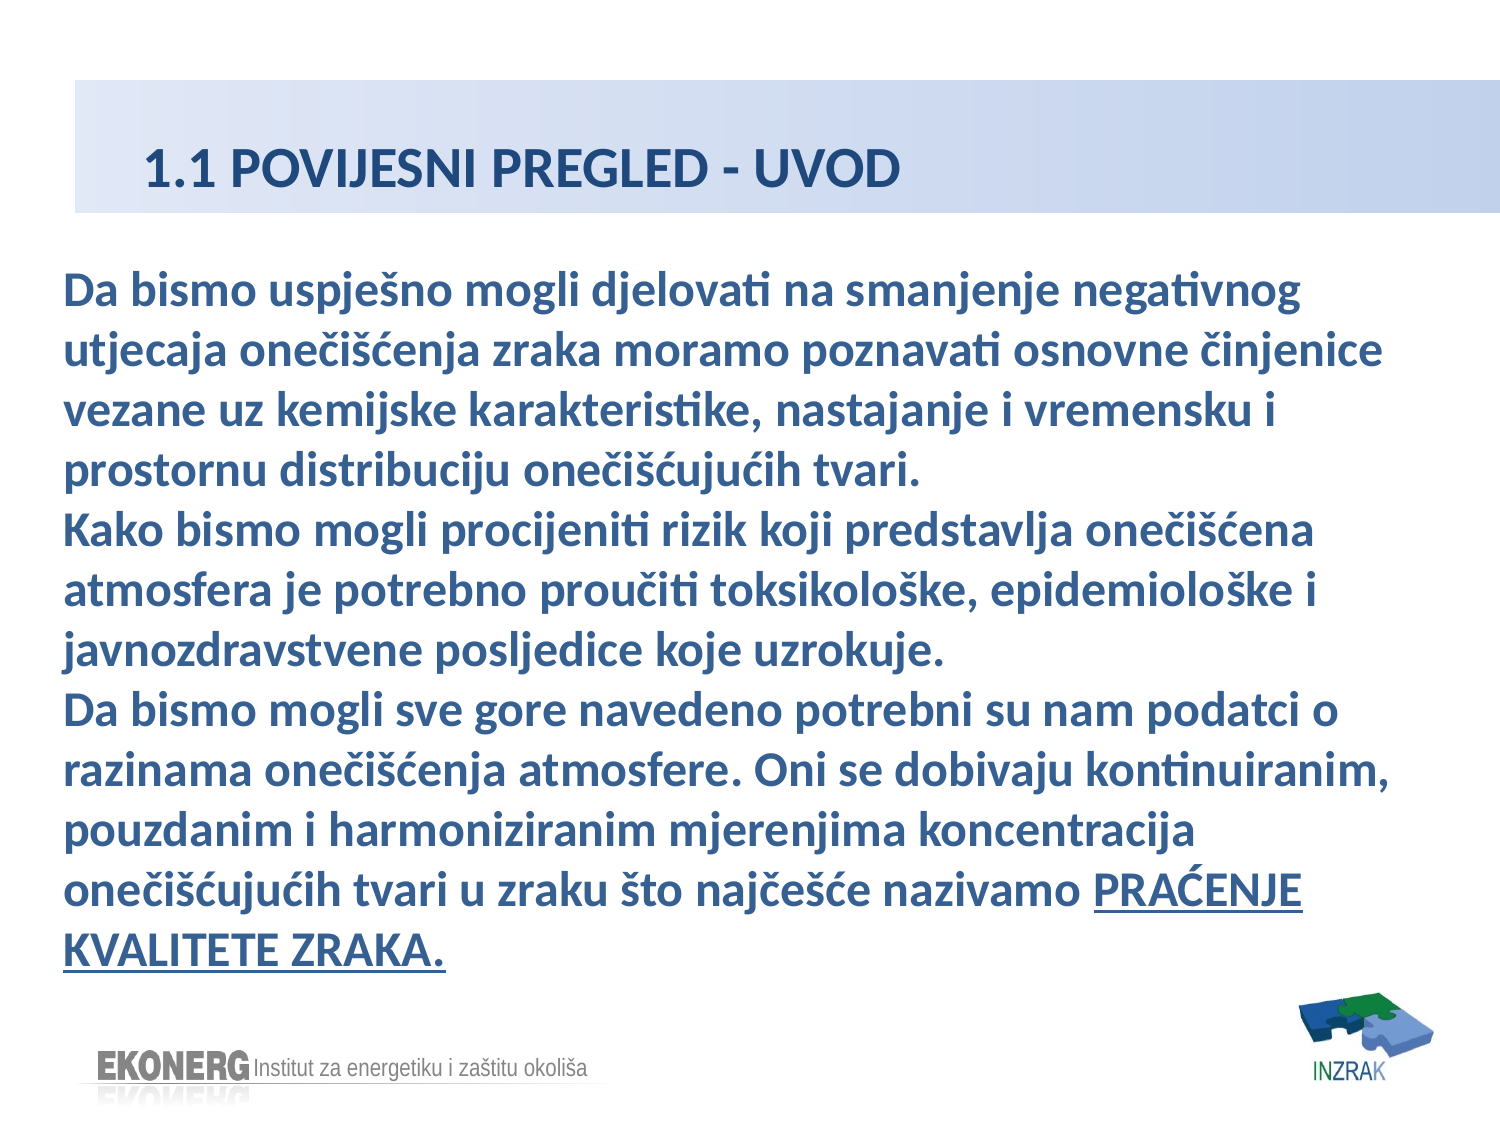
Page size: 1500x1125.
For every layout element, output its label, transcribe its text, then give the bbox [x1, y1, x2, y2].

picture [1298, 992, 1434, 1088]
text_box Da bismo uspješno mogli djelovati na smanjenje negativnog utjecaja onečišćenja zraka moramo poznavati osnovne činjenice vezane uz kemijske karakteristike, nastajanje i vremensku i prostornu distribuciju onečišćujućih tvari. Kako bismo mogli procijeniti rizik koji predstavlja onečišćena atmosfera je potrebno proučiti toksikološke, epidemiološke i javnozdravstvene posljedice koje uzrokuje. Da bismo mogli sve gore navedeno potrebni su nam podatci o razinama onečišćenja atmosfere. Oni se dobivaju kontinuiranim, pouzdanim i harmoniziranim mjerenjima koncentracija onečišćujućih tvari u zraku što najčešće nazivamo PRAĆENJE KVALITETE ZRAKA. [48, 249, 1478, 1104]
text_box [61, 1038, 636, 1112]
title 1.1 POVIJESNI PREGLED - UVOD [75, 80, 1500, 213]
